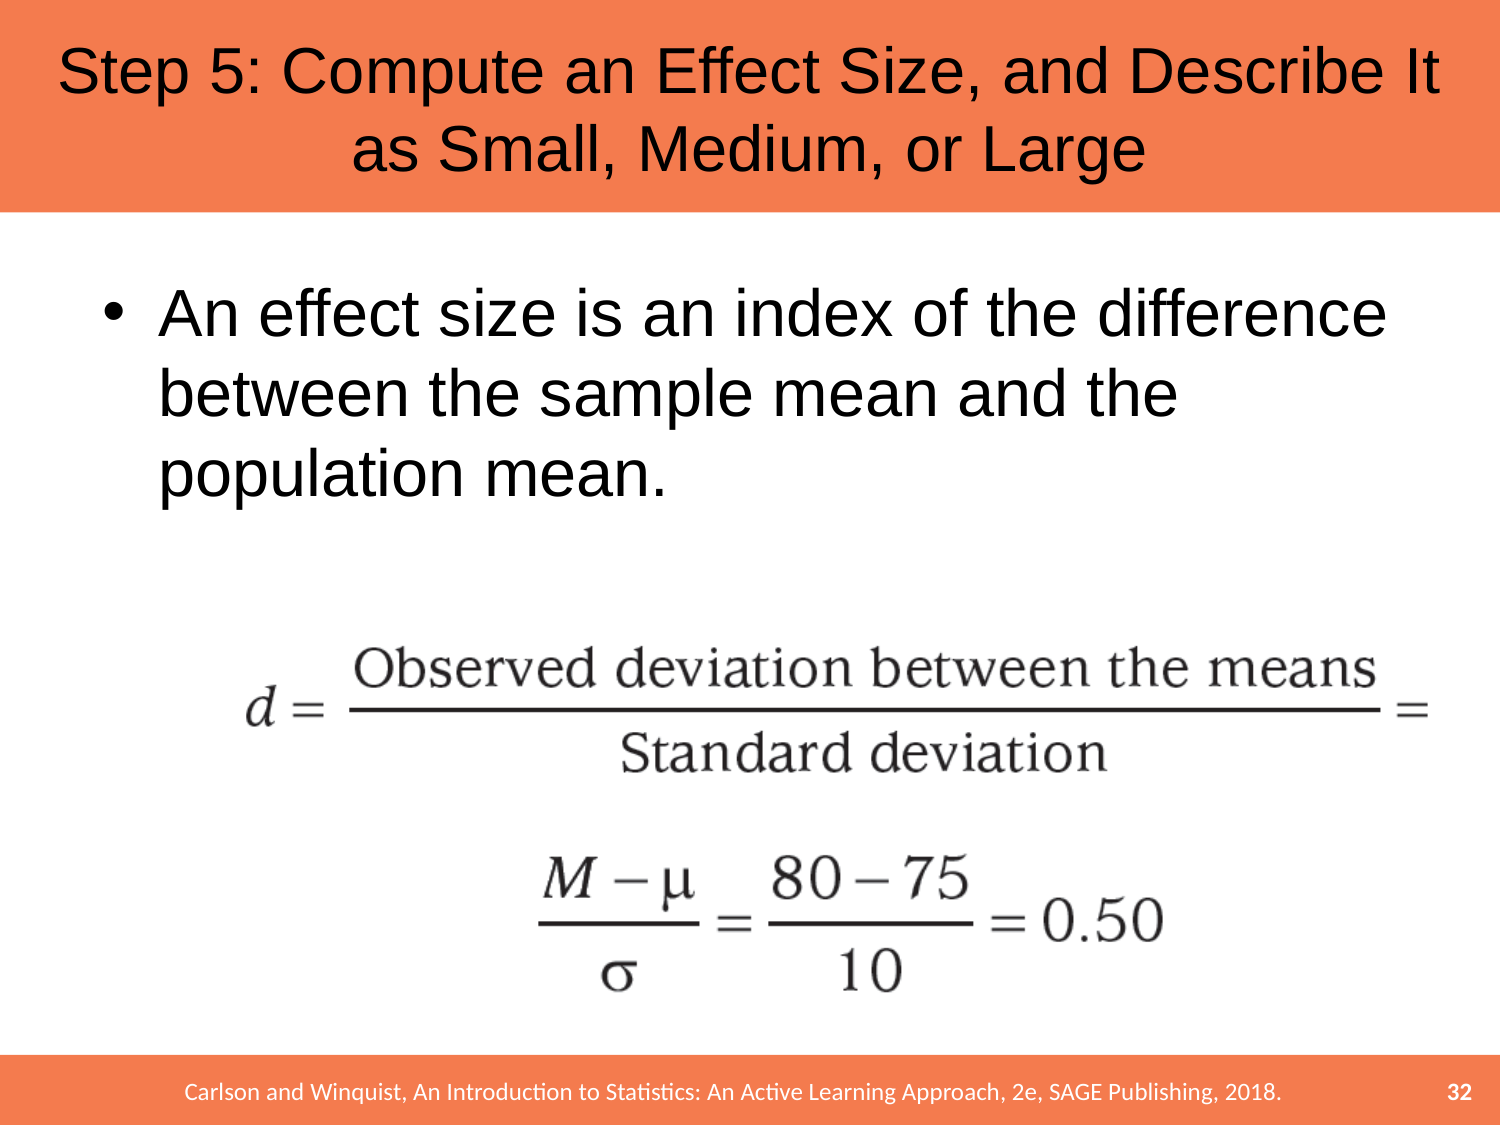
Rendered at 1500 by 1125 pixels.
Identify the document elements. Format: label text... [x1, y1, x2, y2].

picture [224, 606, 1435, 801]
footer Carlson and Winquist, An Introduction to Statistics: An Active Learning Approach, 2e, SAGE Publishing, 2018. [150, 1060, 1325, 1121]
list An effect size is an index of the difference between the sample mean and the population mean. [87, 262, 1425, 1005]
title Step 5: Compute an Effect Size, and Describe It as Small, Medium, or Large [12, 18, 1488, 194]
slide_number 32 [1387, 1060, 1488, 1120]
picture [537, 824, 1166, 1005]
